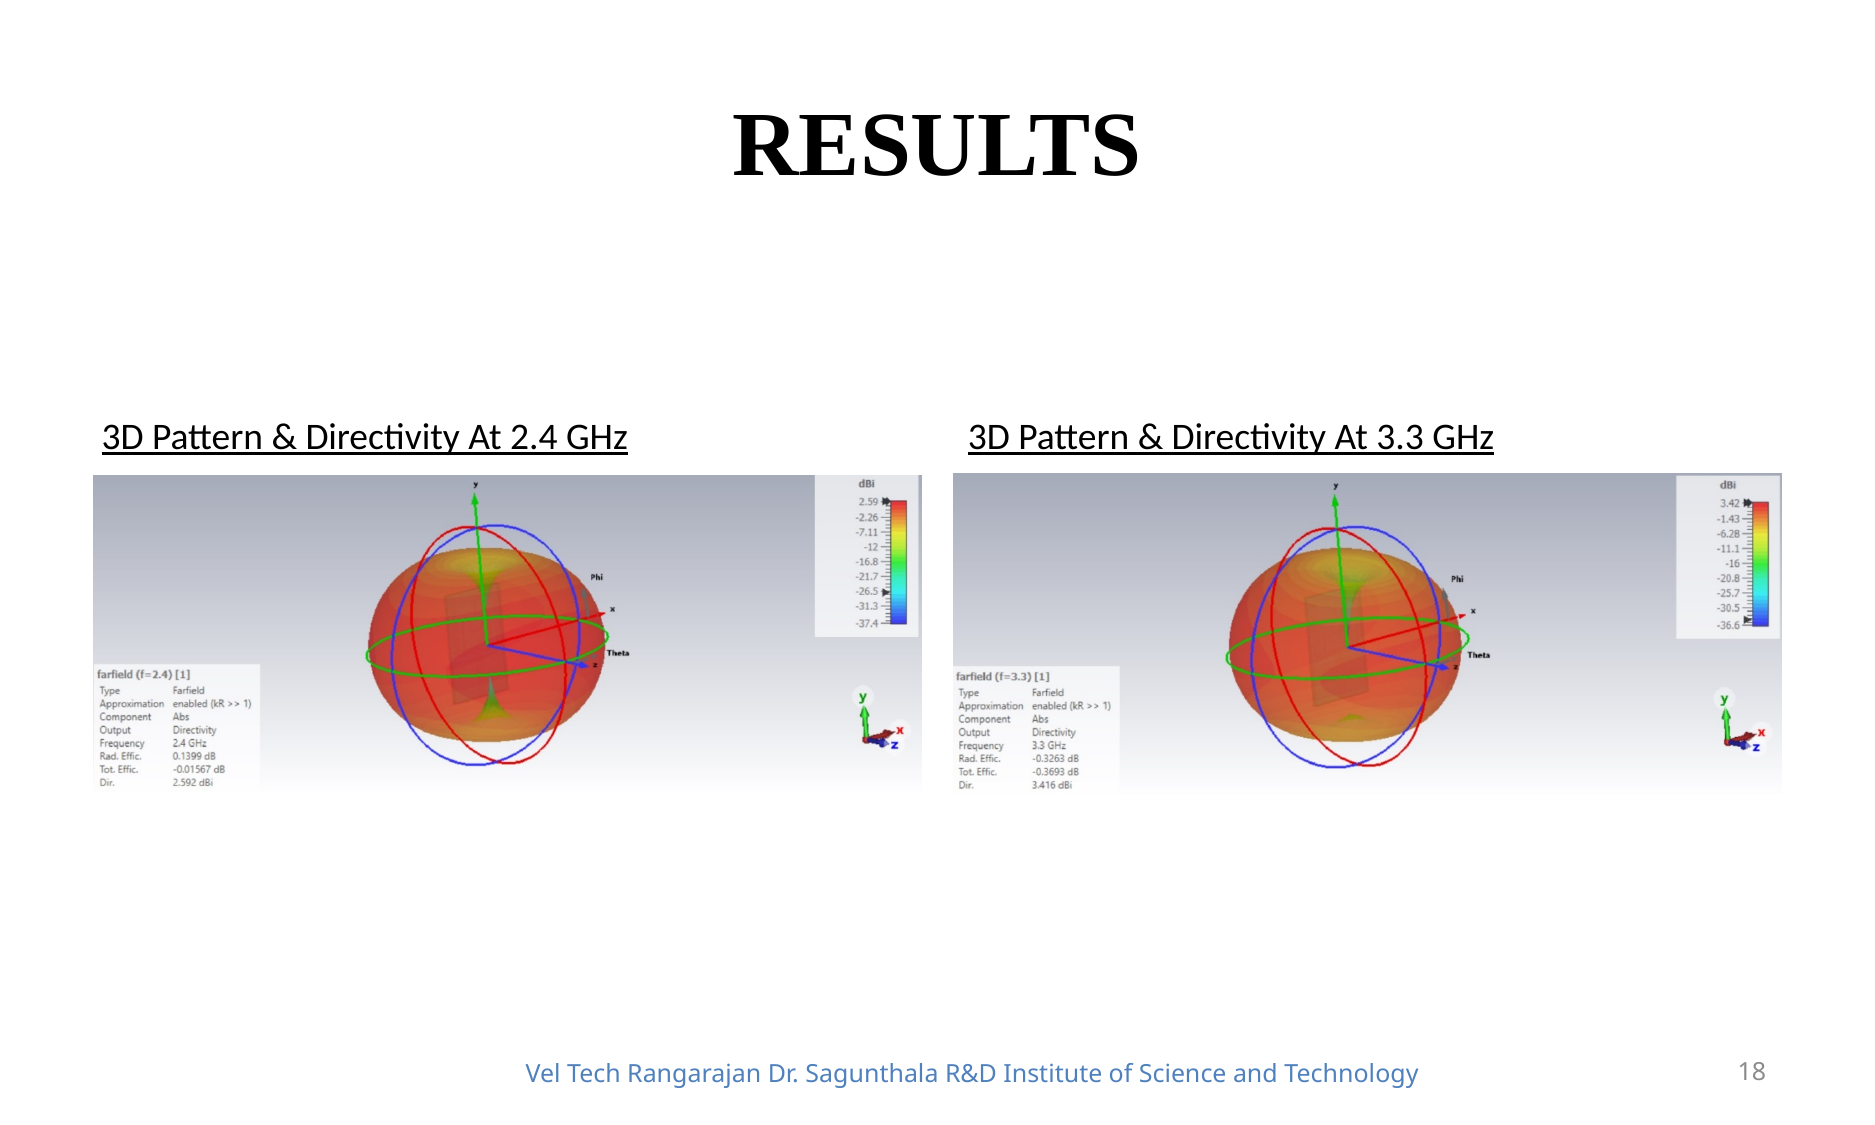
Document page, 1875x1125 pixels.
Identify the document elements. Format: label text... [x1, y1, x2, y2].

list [93, 475, 923, 793]
text_box 3D Pattern & Directivity At 2.4 GHz [86, 401, 825, 465]
title RESULTS [93, 45, 1782, 233]
footer Vel Tech Rangarajan Dr. Sagunthala R&D Institute of Science and Technology [465, 1042, 1343, 1103]
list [952, 473, 1782, 795]
text_box 3D Pattern & Directivity At 3.3 GHz [953, 401, 1721, 465]
slide_number 18 [1343, 1042, 1782, 1103]
